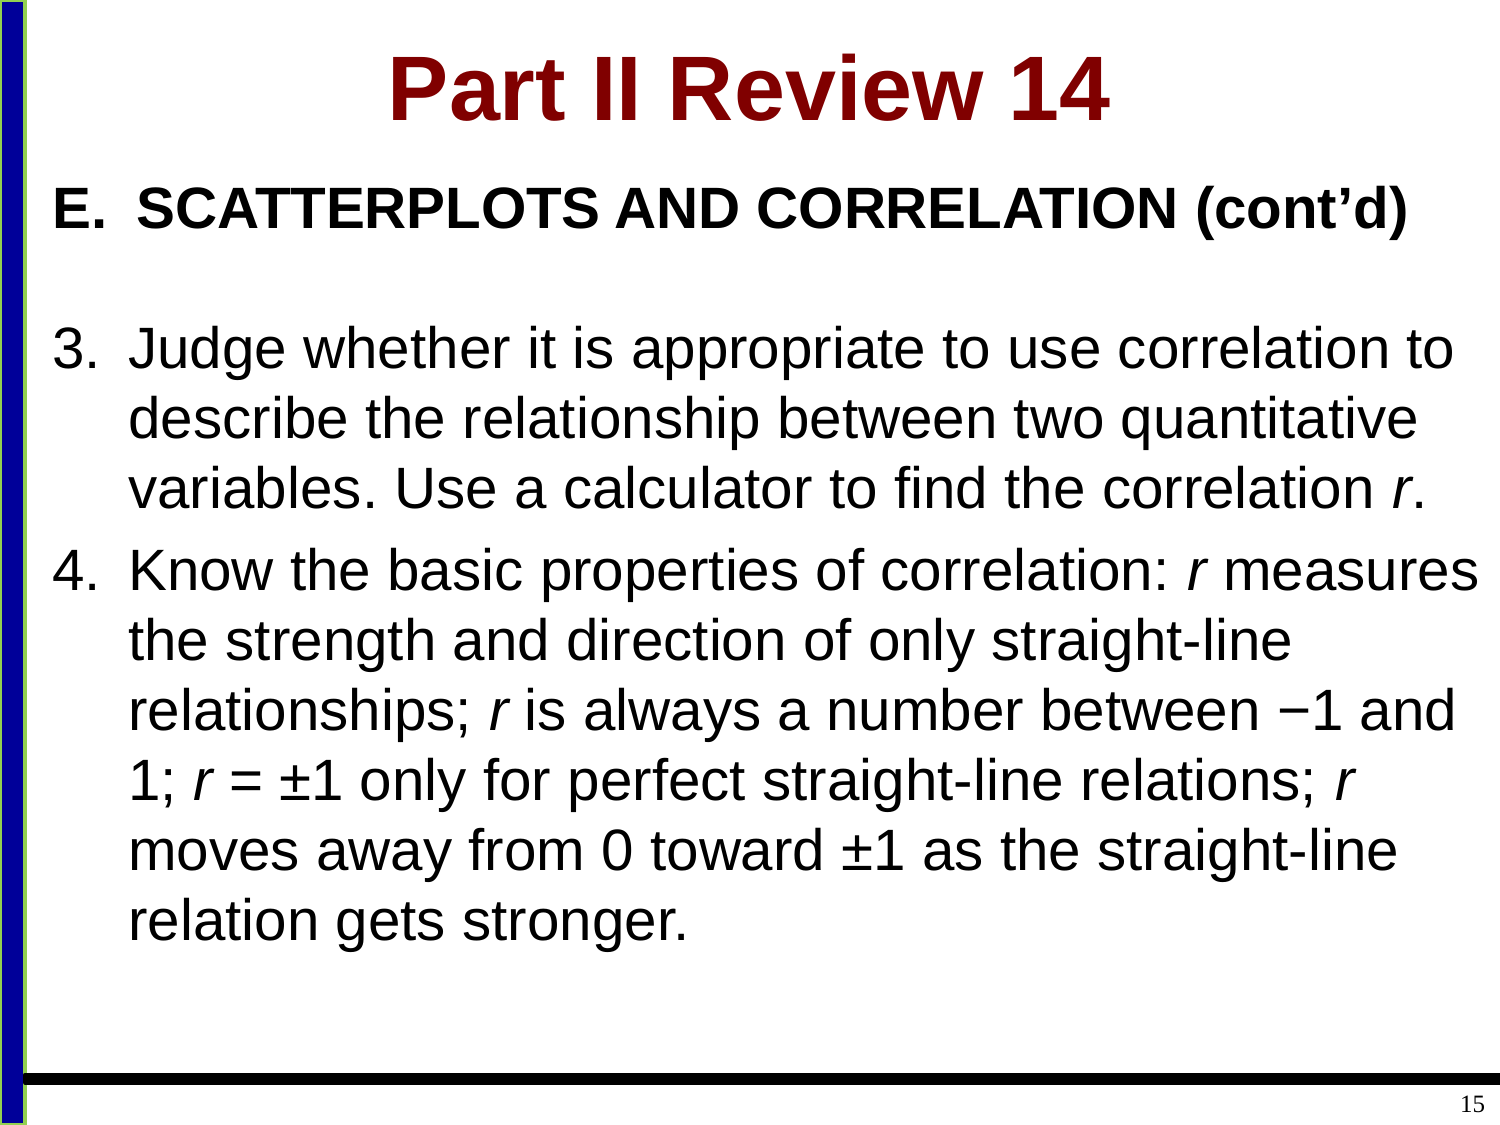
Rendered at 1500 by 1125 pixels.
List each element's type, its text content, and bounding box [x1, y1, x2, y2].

text_box SCATTERPLOTS AND CORRELATION (cont’d) 3. Judge whether it is appropriate to use correlation to describe the relationship between two quantitative variables. Use a calculator to find the correlation r. 4. Know the basic properties of correlation: r measures the strength and direction of only straight-line relationships; r is always a number between −1 and 1; r = ±1 only for perfect straight-line relations; r moves away from 0 toward ±1 as the straight-line relation gets stronger. [37, 162, 1500, 960]
title Part II Review 14 [74, 44, 1426, 162]
